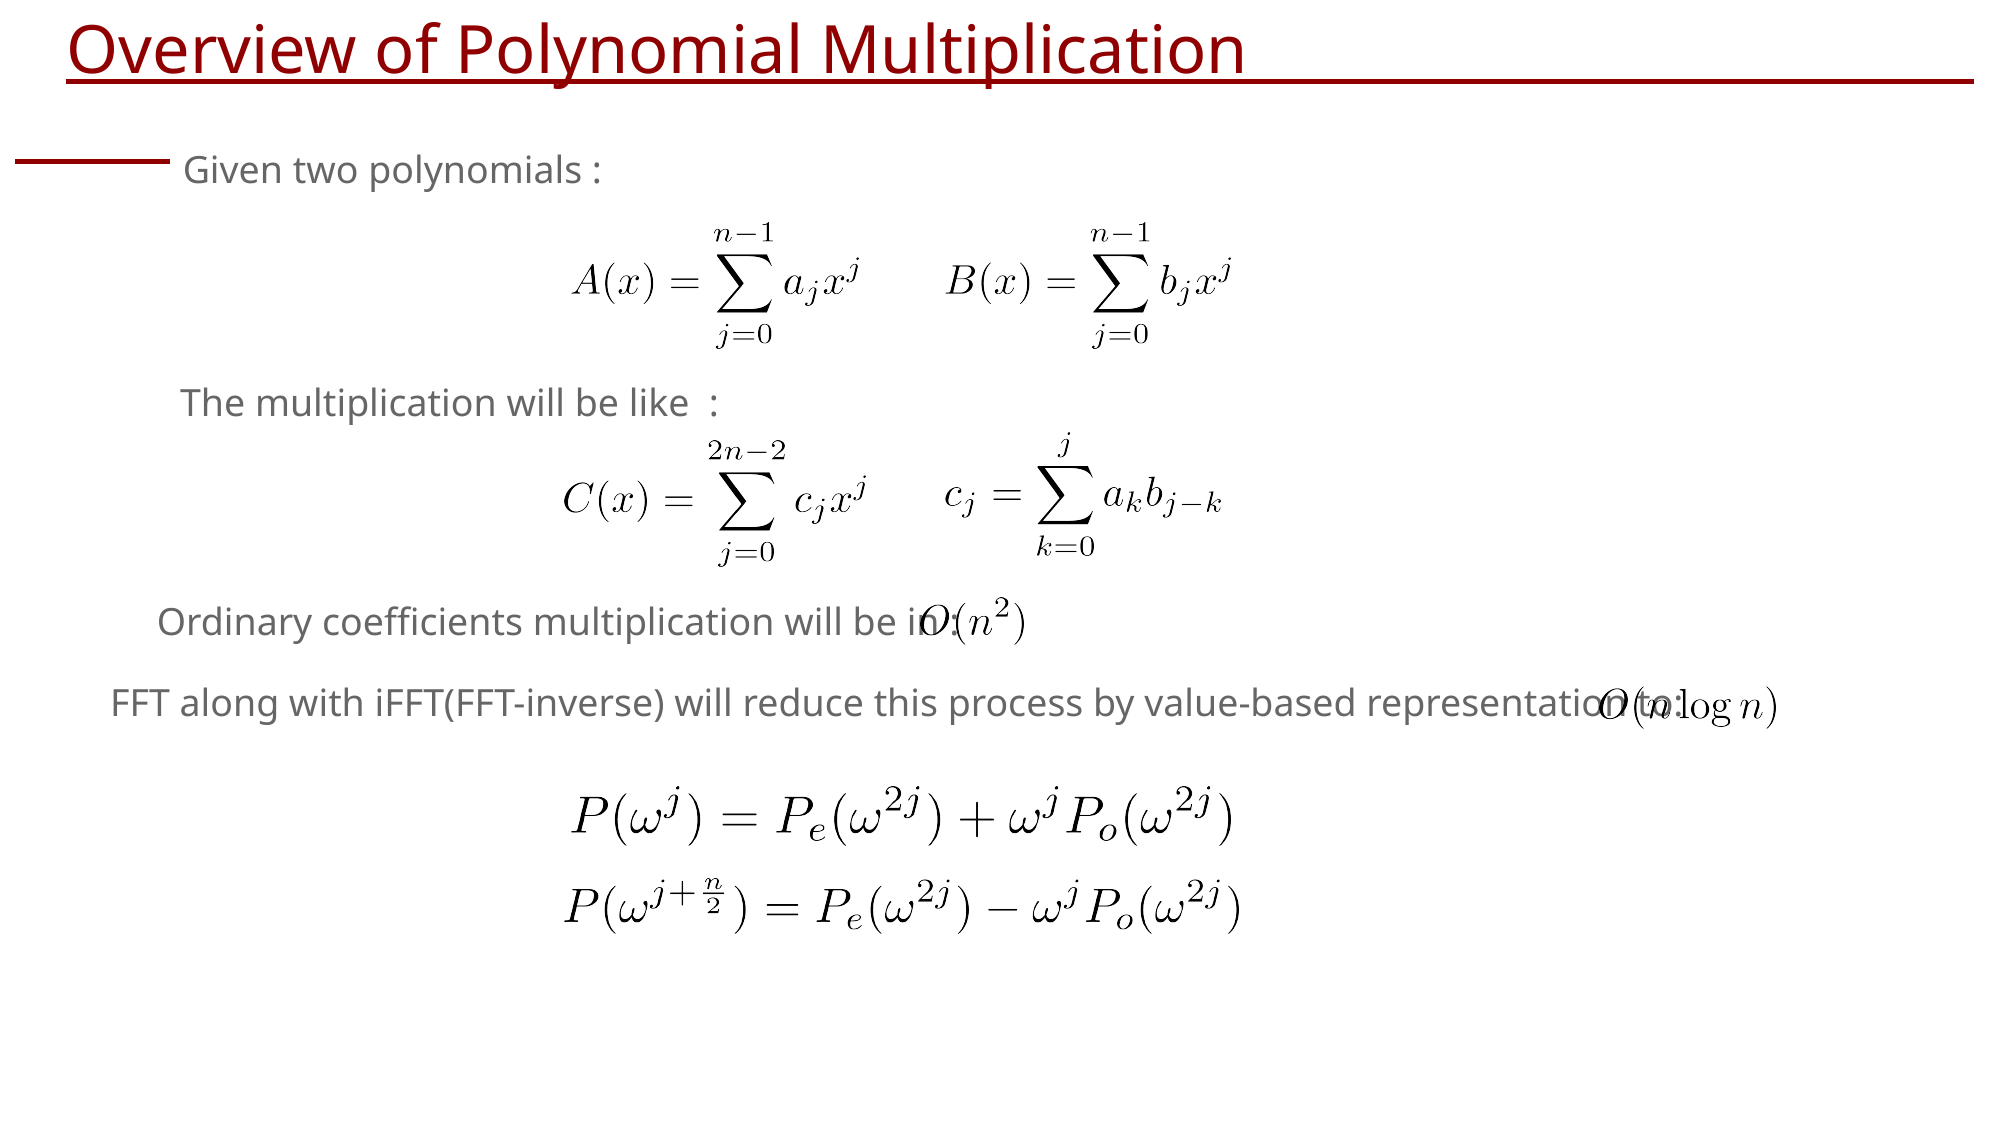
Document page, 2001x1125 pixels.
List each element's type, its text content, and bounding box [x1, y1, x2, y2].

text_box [564, 432, 1221, 567]
picture [571, 222, 859, 349]
text_box FFT along with iFFT(FFT-inverse) will reduce this process by value-based representation to: [95, 671, 1700, 731]
text_box The multiplication will be like : [165, 371, 735, 432]
text_box Ordinary coefficients multiplication will be in : [142, 590, 976, 651]
picture [945, 222, 1231, 349]
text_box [564, 786, 1239, 934]
text_box Overview of Polynomial Multiplication [0, 0, 2000, 175]
text_box Given two polynomials : [168, 138, 618, 199]
picture [1598, 686, 1776, 729]
picture [920, 597, 1024, 645]
